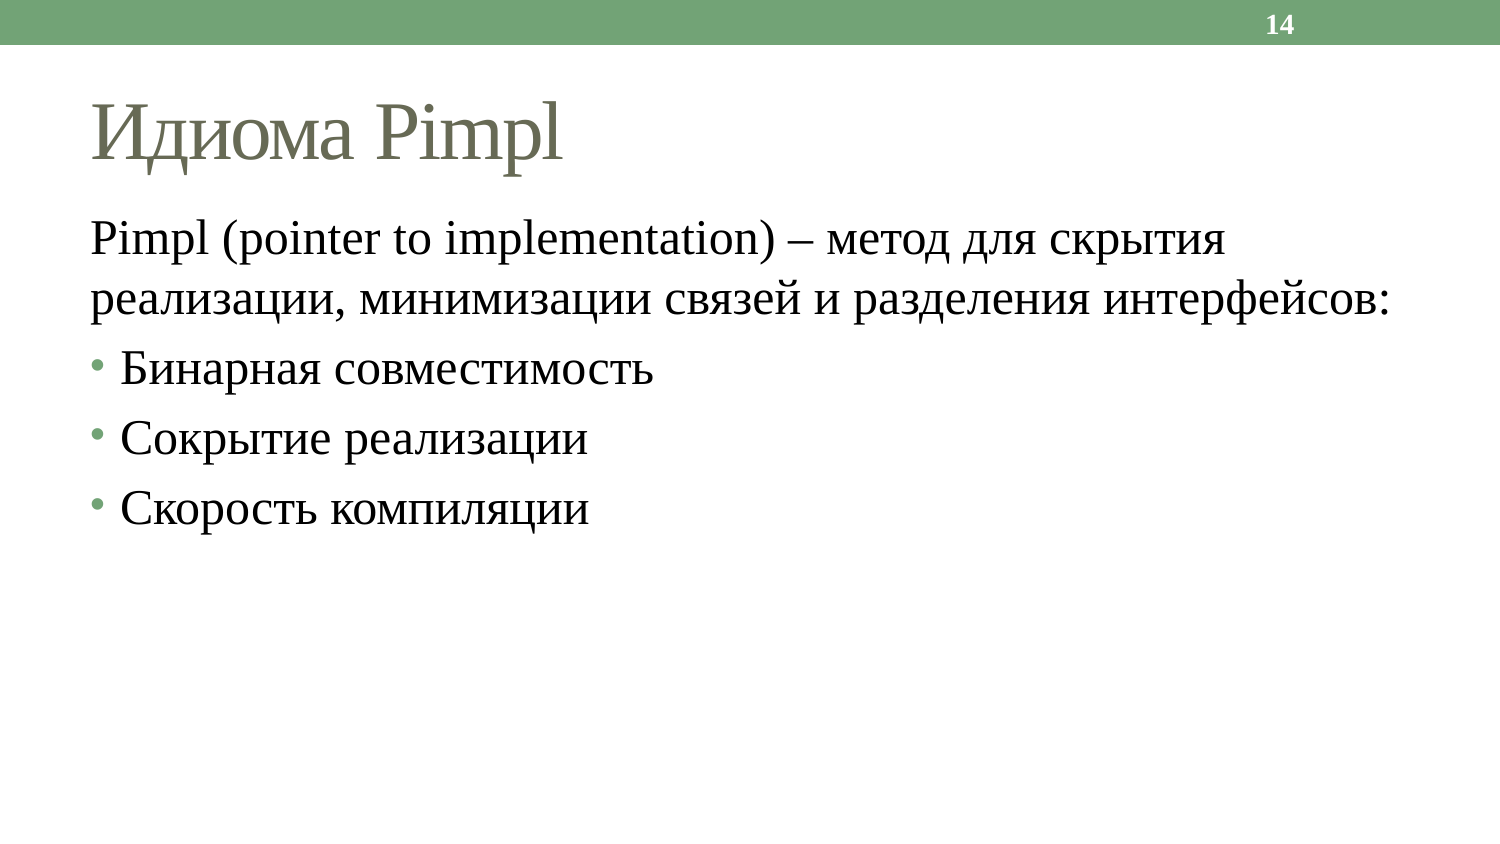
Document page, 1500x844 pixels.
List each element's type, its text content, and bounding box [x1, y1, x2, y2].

slide_number 14 [1250, 2, 1425, 43]
title Идиома Pimpl [75, 65, 1425, 188]
list Pimpl (pointer to implementation) – метод для скрытия реализации, минимизации связей и разделения интерфейсов: Бинарная совместимость Сокрытие реализации Скорость компиляции [75, 196, 1425, 797]
